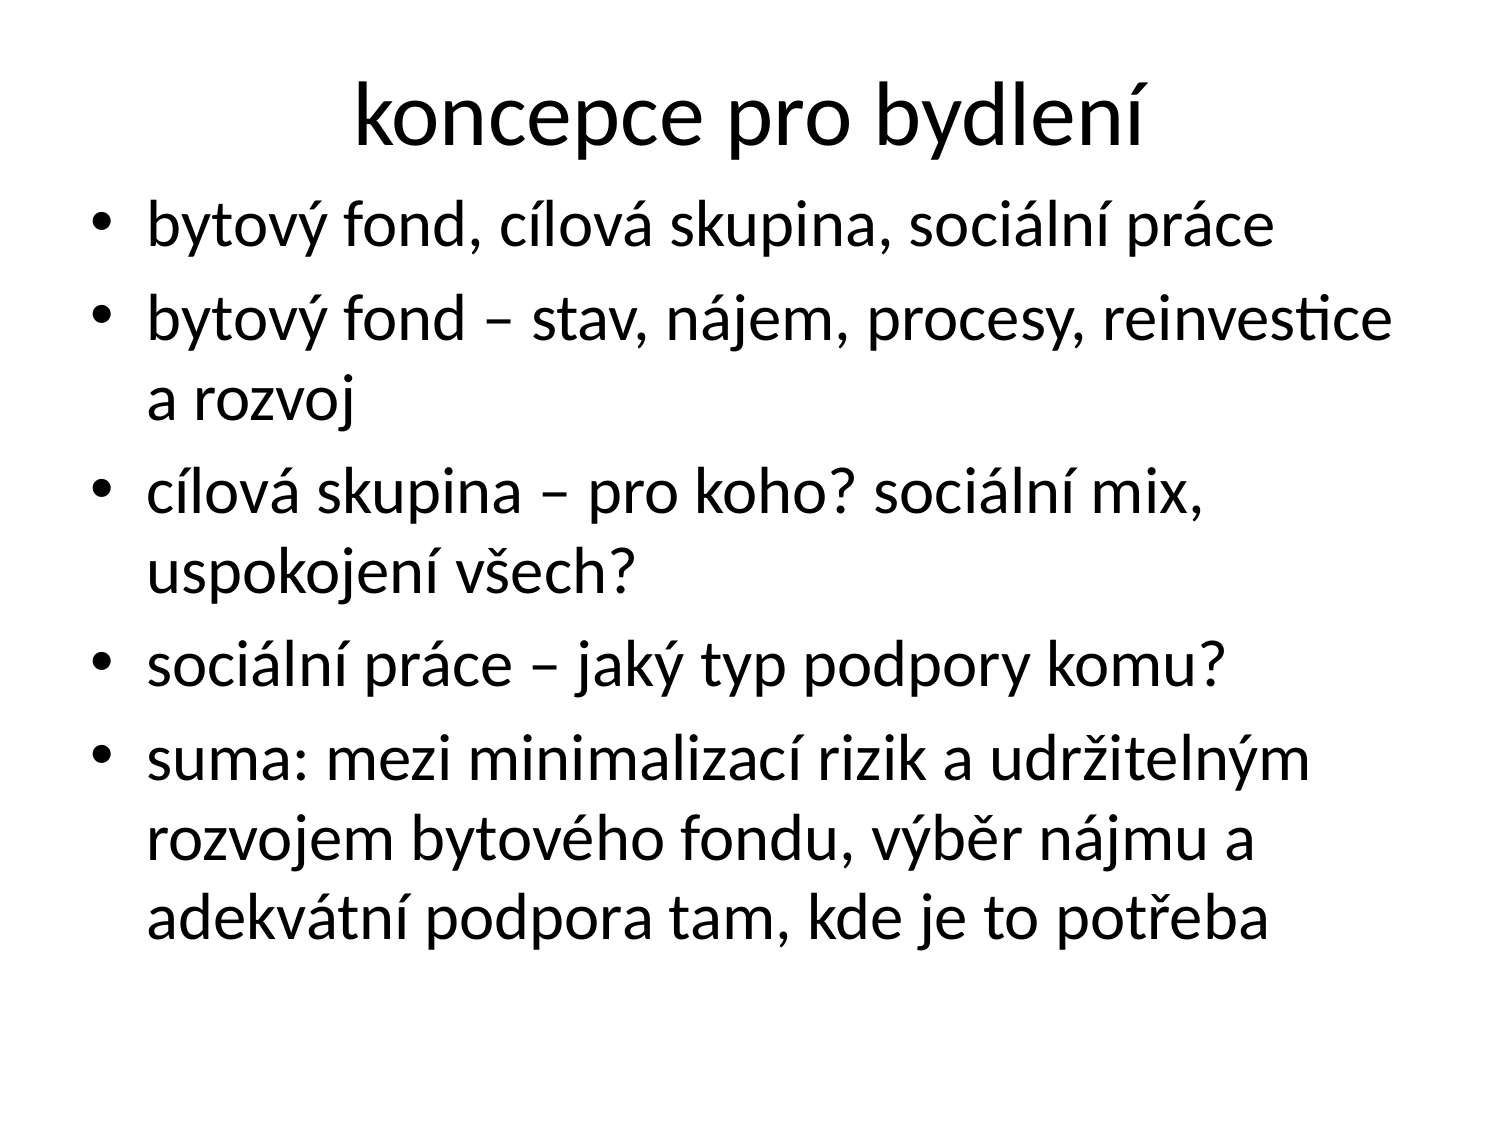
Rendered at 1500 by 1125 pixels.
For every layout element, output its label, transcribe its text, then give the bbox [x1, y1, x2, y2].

title koncepce pro bydlení [75, 45, 1425, 172]
list bytový fond, cílová skupina, sociální práce bytový fond – stav, nájem, procesy, reinvestice a rozvoj cílová skupina – pro koho? sociální mix, uspokojení všech? sociální práce – jaký typ podpory komu? suma: mezi minimalizací rizik a udržitelným rozvojem bytového fondu, výběr nájmu a adekvátní podpora tam, kde je to potřeba [75, 172, 1425, 1059]
